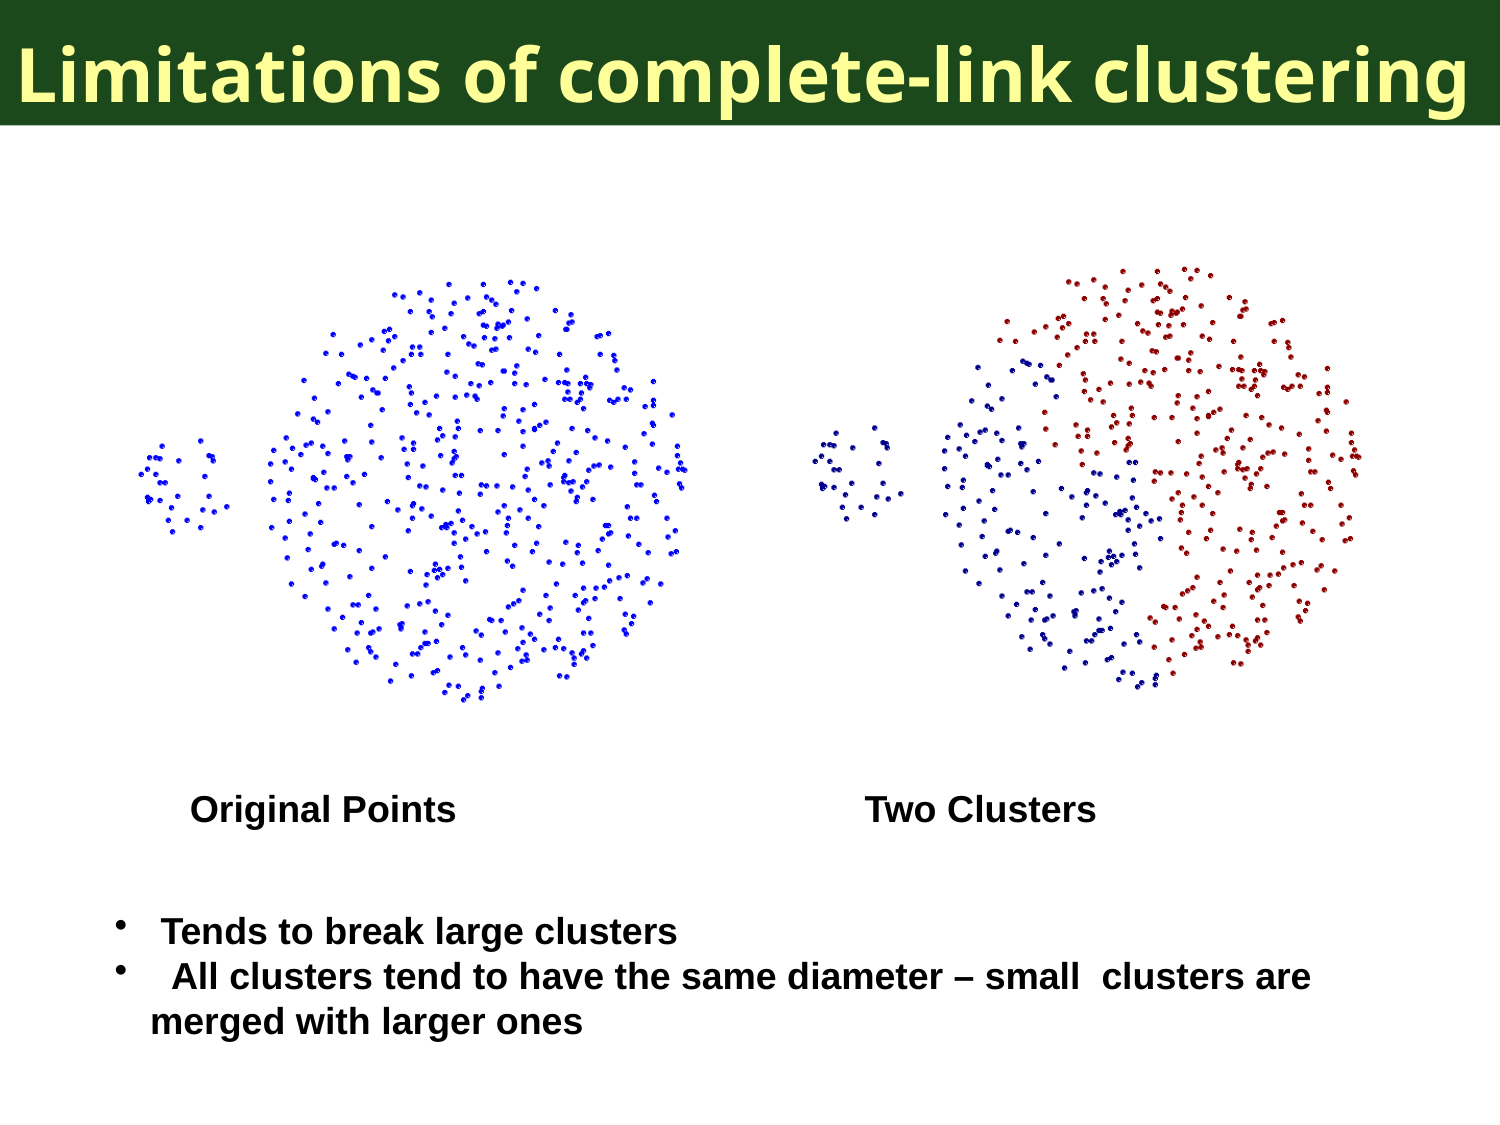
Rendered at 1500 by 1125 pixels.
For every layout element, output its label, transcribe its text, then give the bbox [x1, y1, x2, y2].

title Limitations of complete-link clustering [0, 0, 1500, 126]
text_box Original Points [174, 777, 650, 837]
picture [49, 237, 724, 763]
text_box Tends to break large clusters All clusters tend to have the same diameter – small clusters are merged with larger ones [99, 899, 1447, 1050]
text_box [724, 224, 1425, 838]
